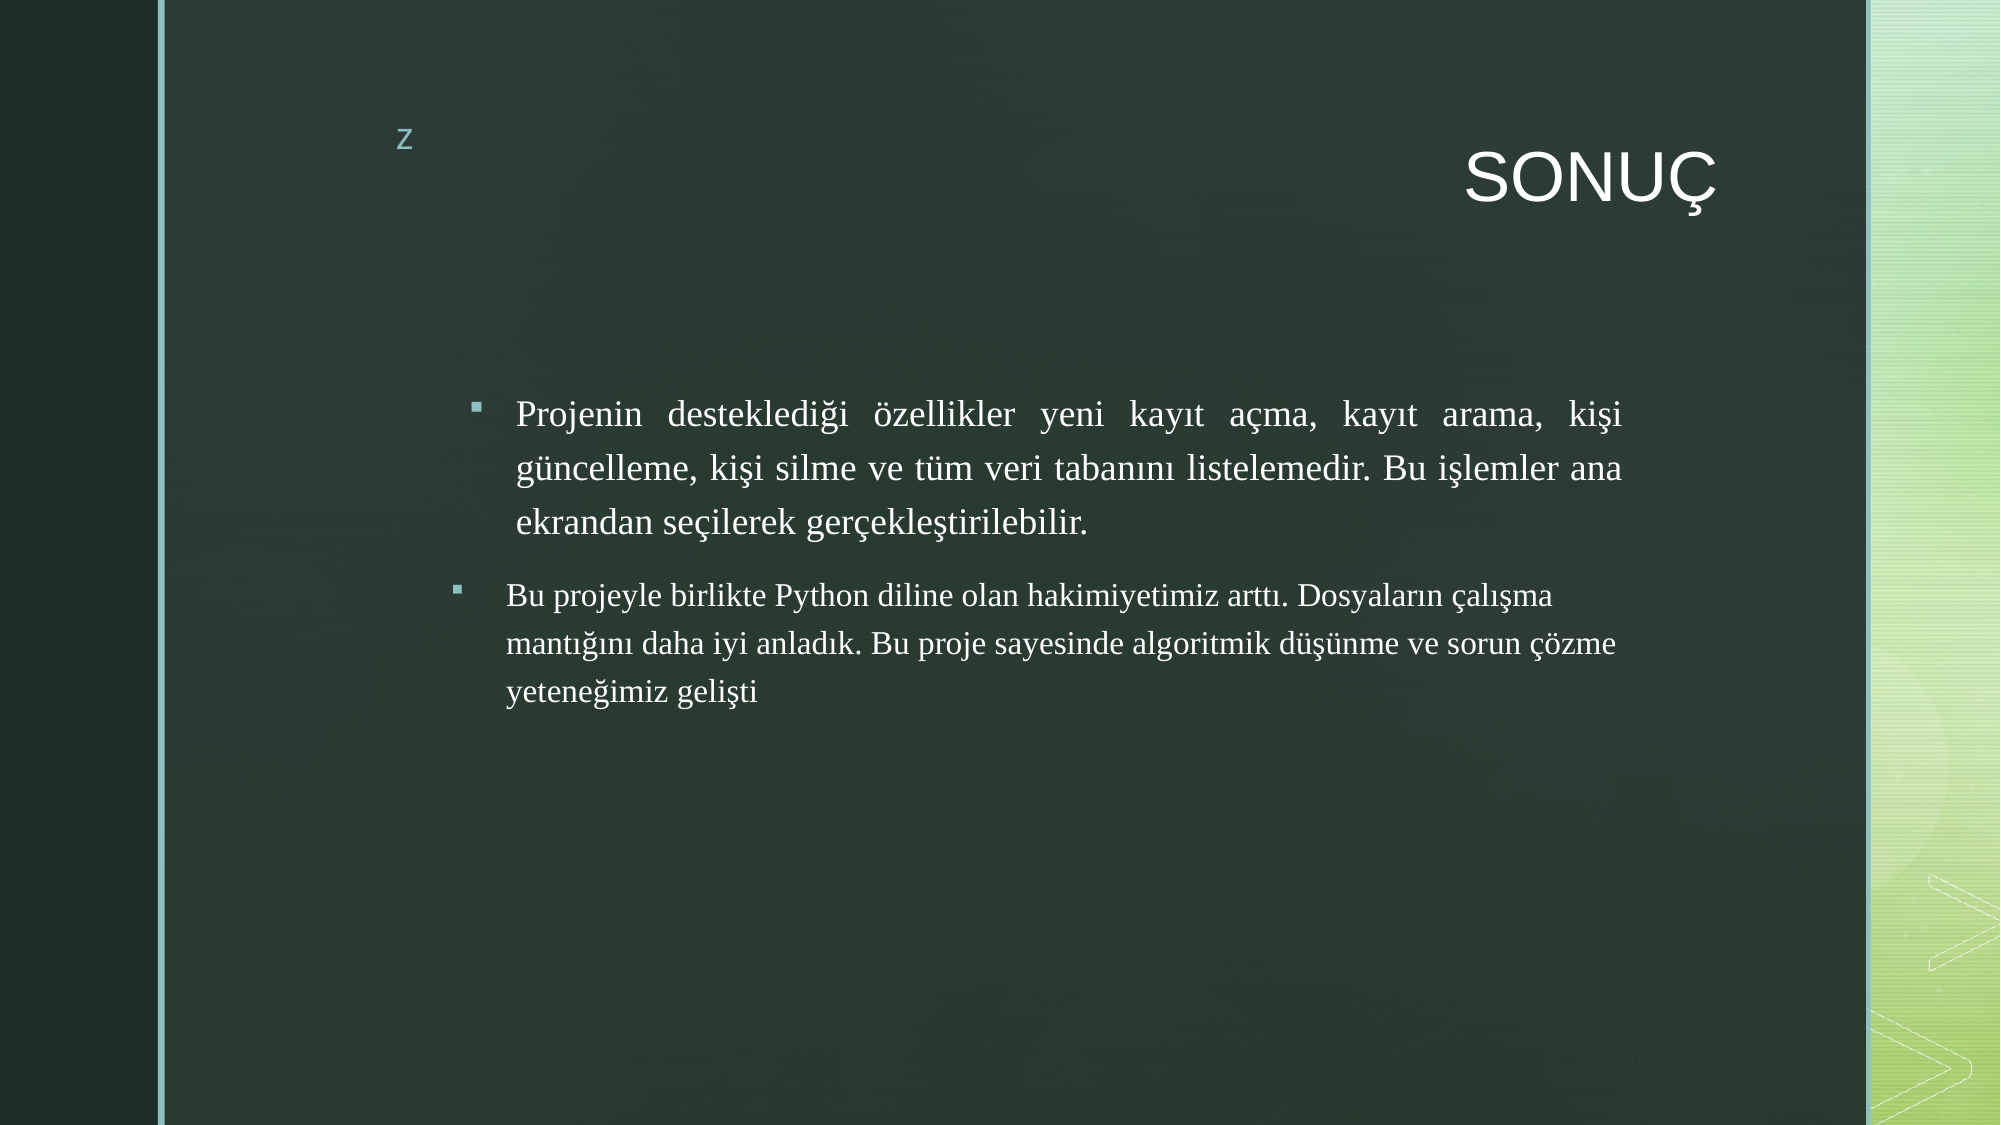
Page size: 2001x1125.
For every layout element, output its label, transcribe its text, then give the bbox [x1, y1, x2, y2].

list Projenin desteklediği özellikler yeni kayıt açma, kayıt arama, kişi güncelleme, kişi silme ve tüm veri tabanını listelemedir. Bu işlemler ana ekrandan seçilerek gerçekleştirilebilir. Bu projeyle birlikte Python diline olan hakimiyetimiz arttı. Dosyaların çalışma mantığını daha iyi anladık. Bu proje sayesinde algoritmik düşünme ve sorun çözme yeteneğimiz gelişti [360, 273, 1640, 816]
picture [1871, 0, 2001, 1125]
title SONUÇ [428, 132, 1734, 310]
